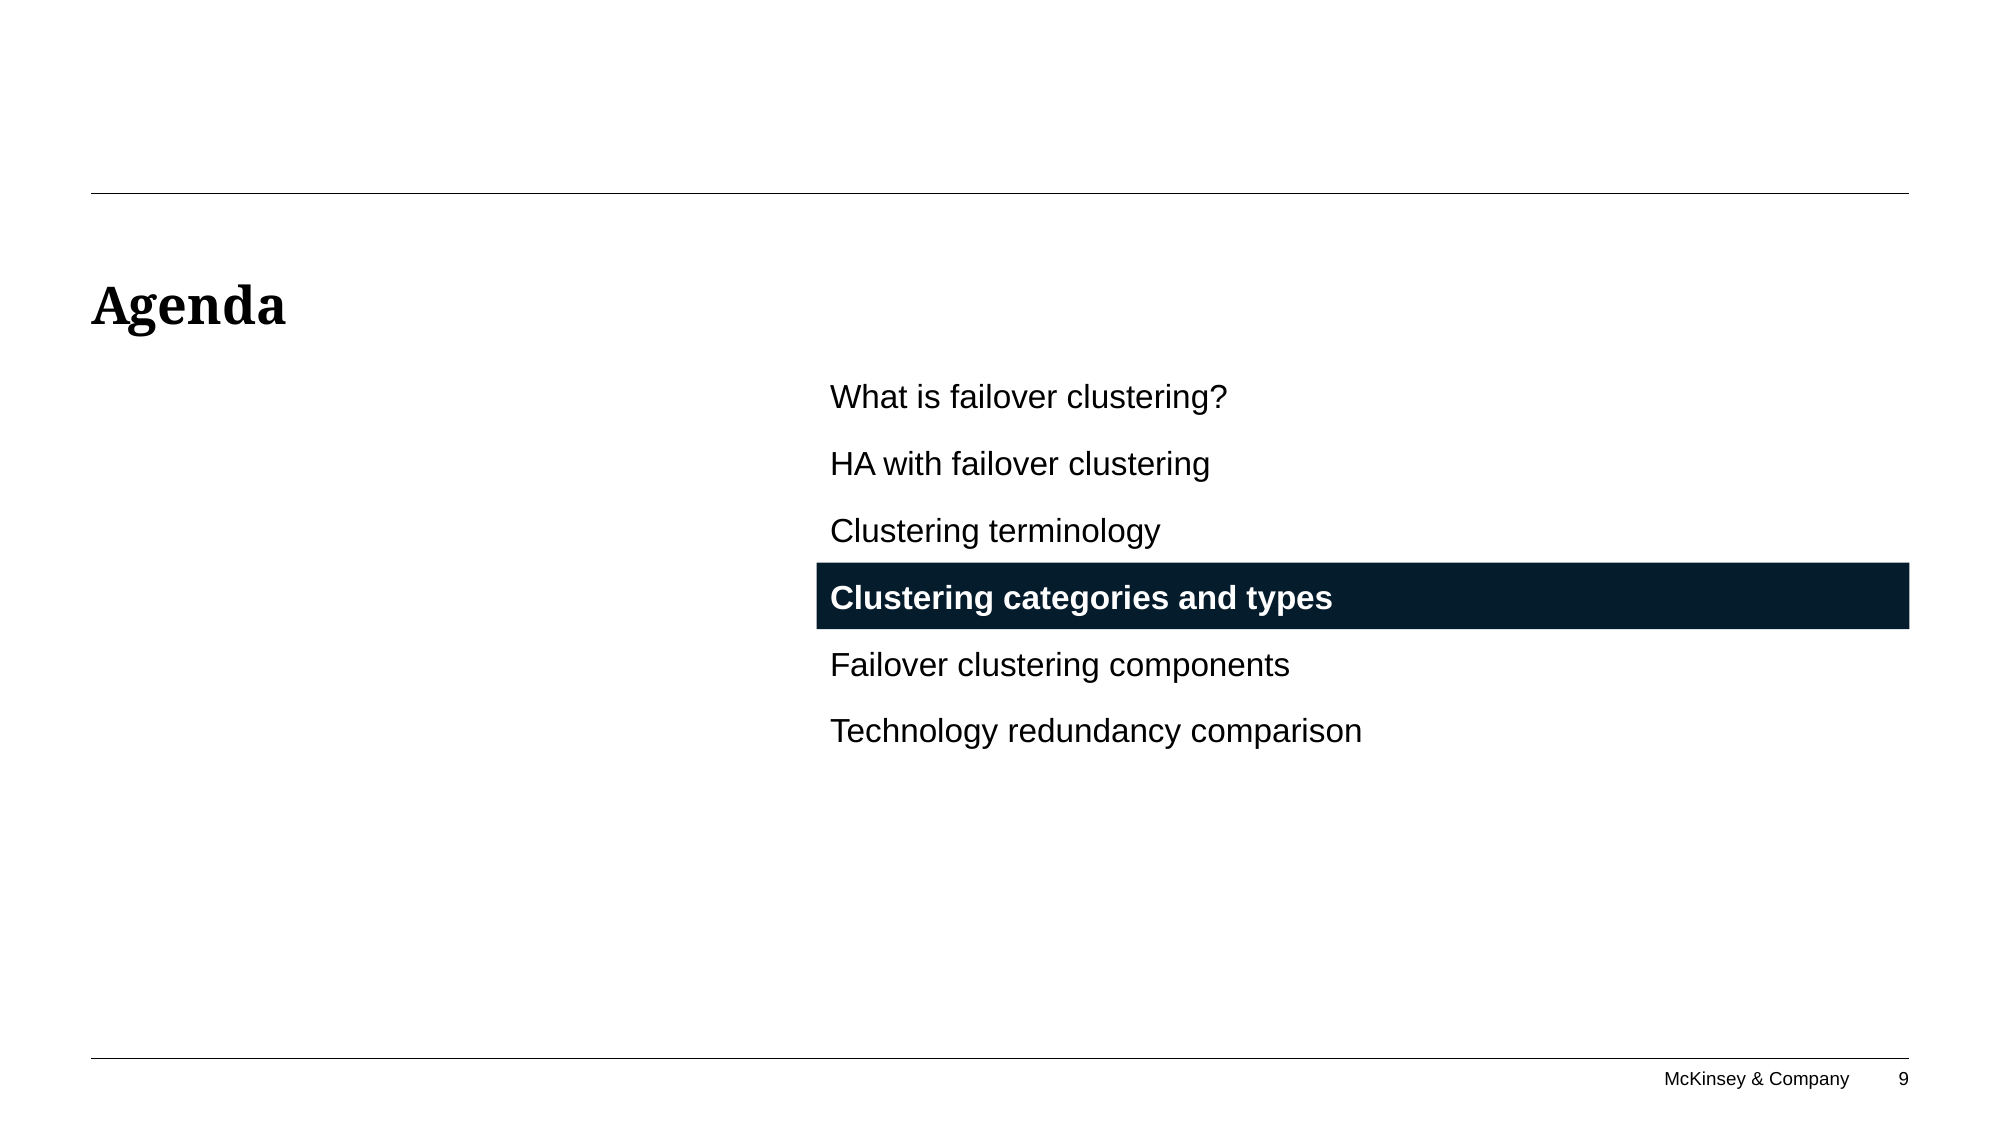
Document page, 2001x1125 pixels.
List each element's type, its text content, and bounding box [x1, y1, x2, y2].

text_box Clustering terminology [816, 495, 1910, 562]
text_box HA with failover clustering [816, 428, 1910, 495]
text_box Technology redundancy comparison [816, 696, 1910, 763]
text_box Clustering categories and types [816, 562, 1910, 629]
text_box Failover clustering components [816, 629, 1910, 696]
text_box What is failover clustering? [816, 362, 1910, 428]
title Agenda [91, 279, 717, 468]
